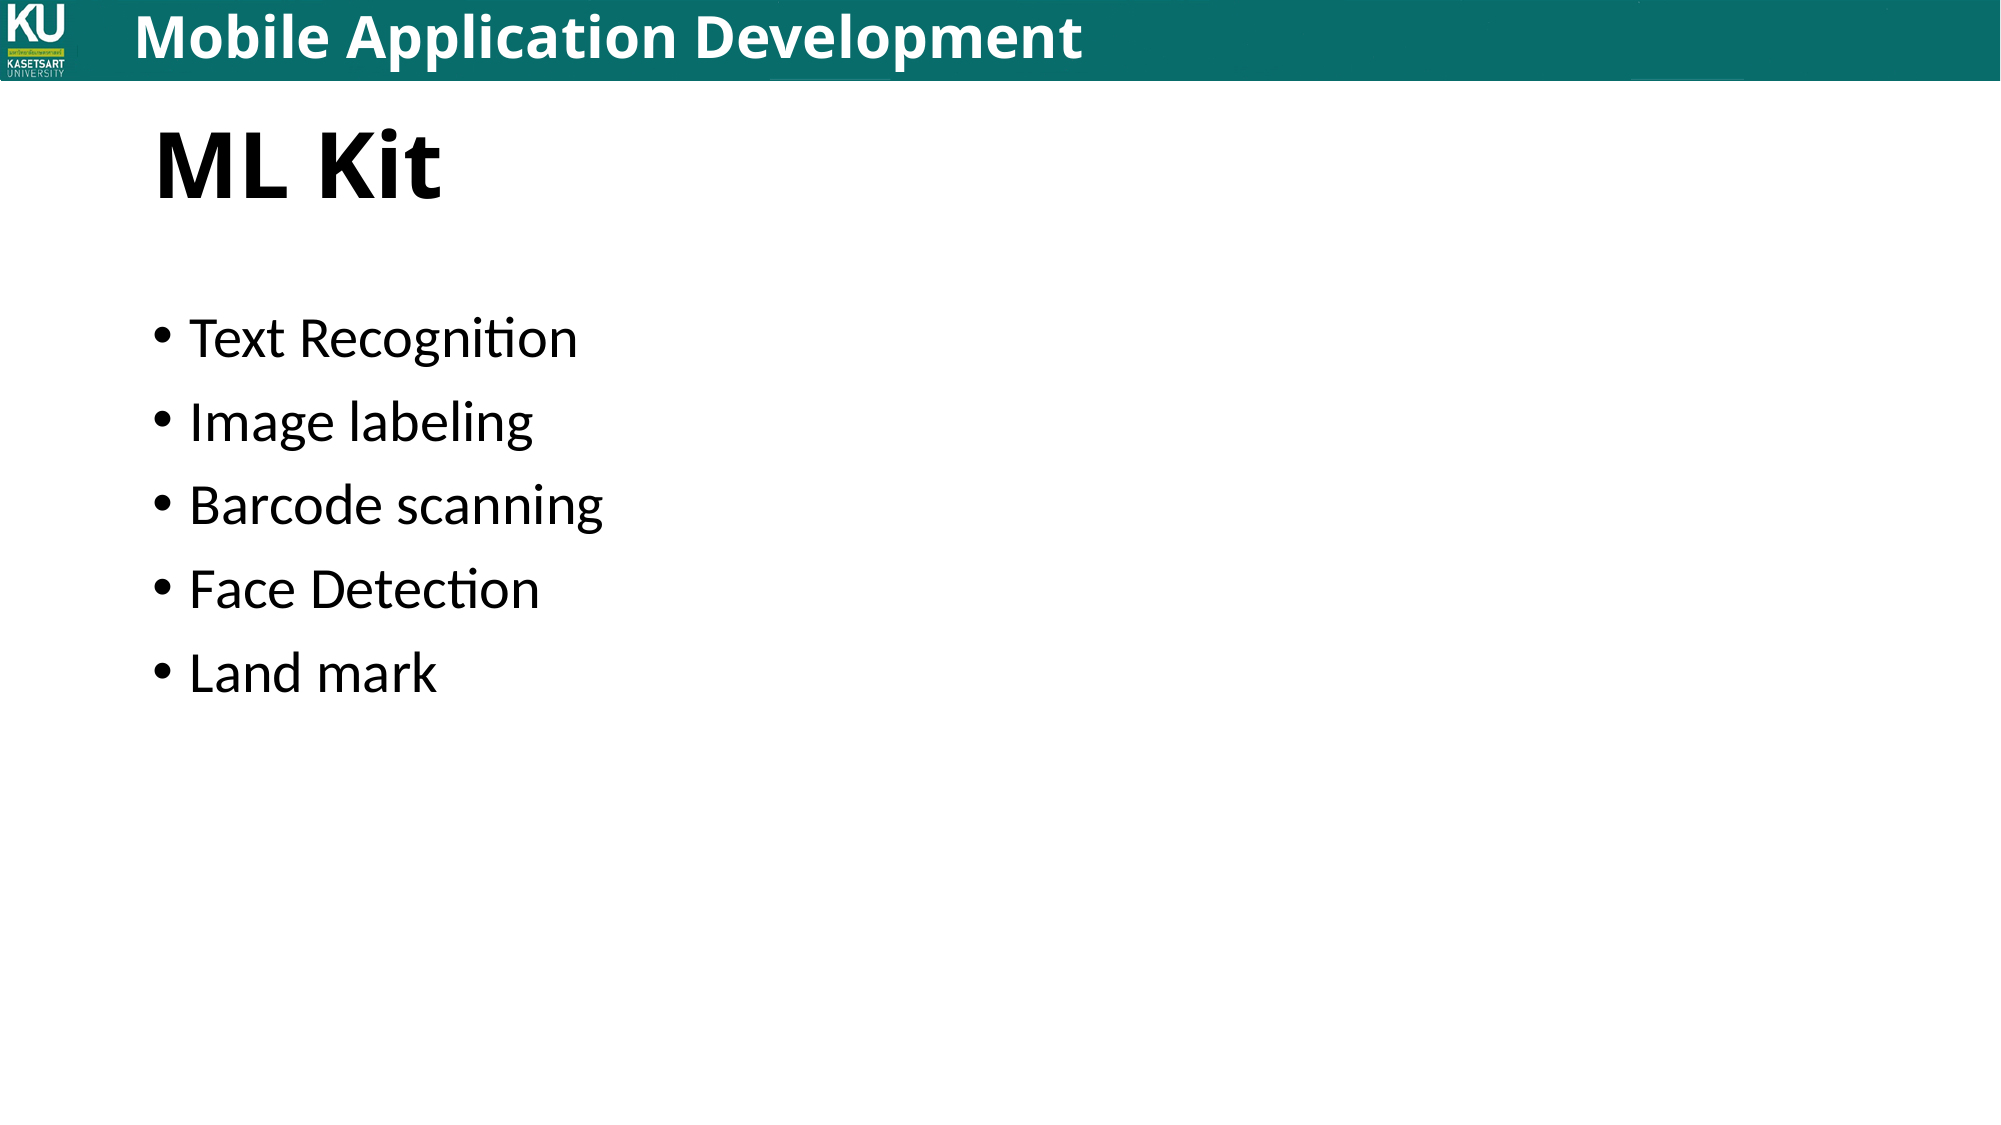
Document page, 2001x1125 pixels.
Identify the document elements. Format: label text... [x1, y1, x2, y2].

picture [866, 33, 880, 52]
picture [814, 32, 826, 38]
picture [199, 33, 213, 52]
picture [436, 33, 448, 52]
picture [536, 43, 547, 52]
picture [308, 32, 320, 38]
title ML Kit [137, 59, 1863, 278]
picture [399, 33, 411, 52]
picture [615, 33, 629, 52]
picture [748, 32, 760, 38]
picture [0, 0, 2001, 81]
picture [904, 33, 916, 52]
picture [237, 33, 249, 52]
list Text Recognition Image labeling Barcode scanning Face Detection Land mark [137, 299, 1863, 1014]
picture [997, 32, 1009, 38]
